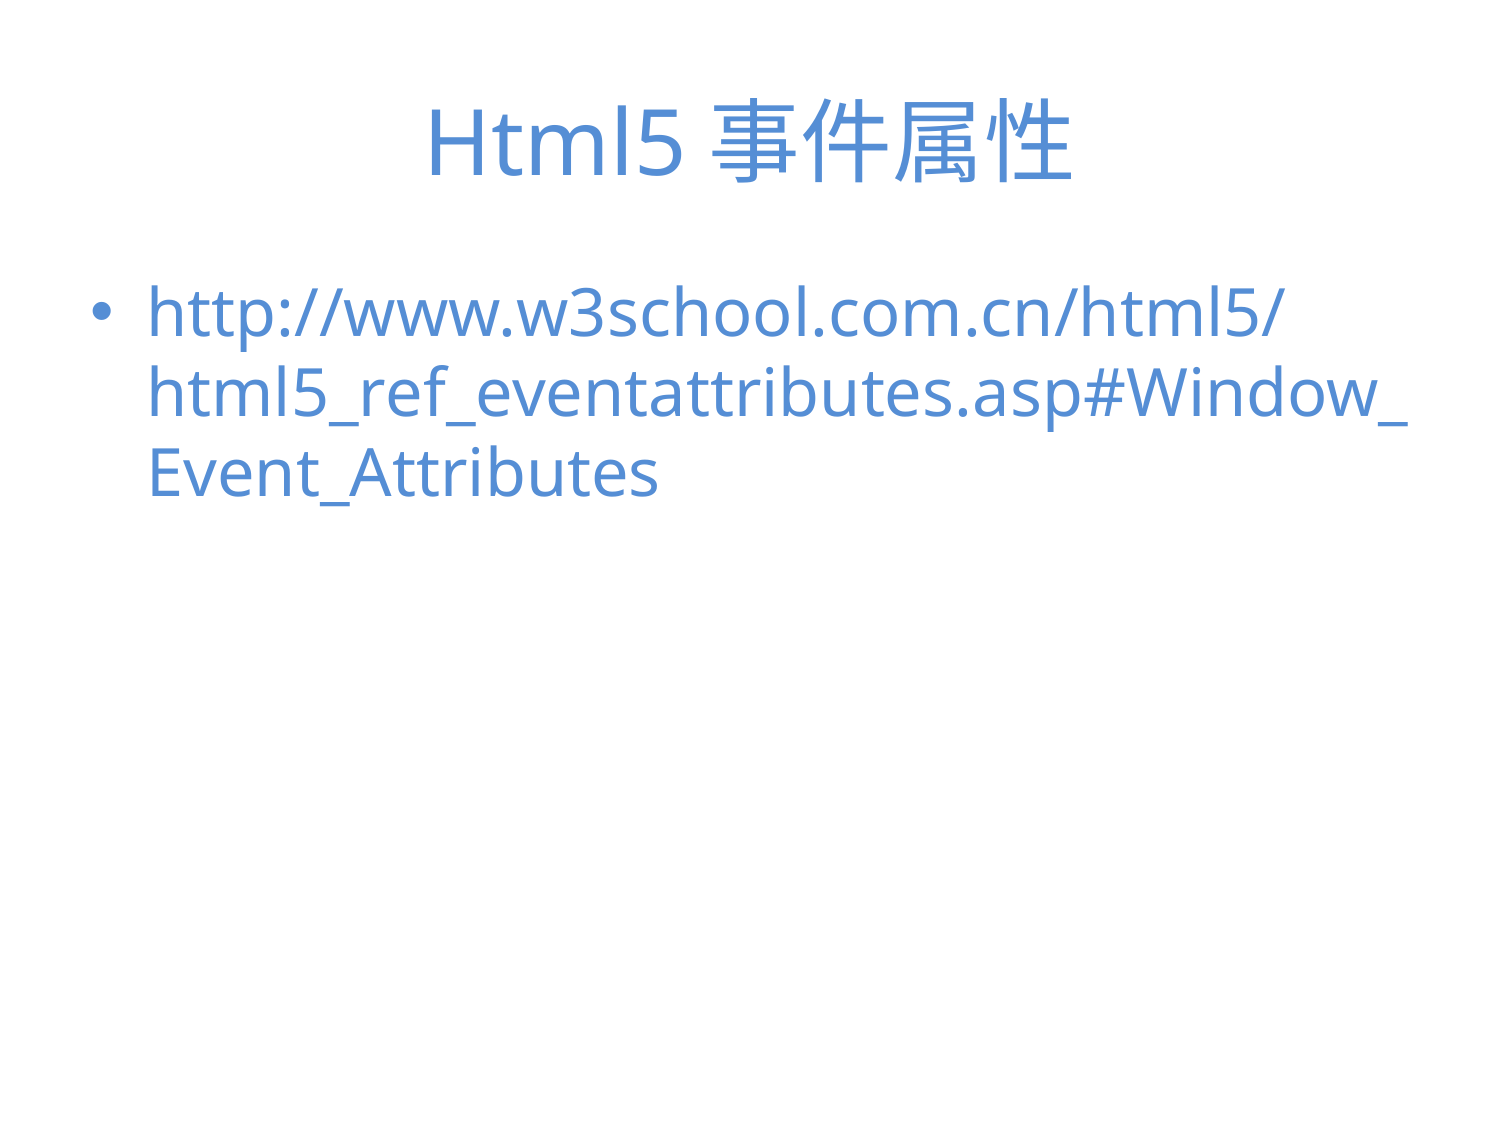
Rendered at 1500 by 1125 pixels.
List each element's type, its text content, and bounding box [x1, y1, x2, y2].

list http://www.w3school.com.cn/html5/html5_ref_eventattributes.asp#Window_Event_Attributes [75, 262, 1425, 1005]
title Html5事件属性 [75, 45, 1425, 233]
